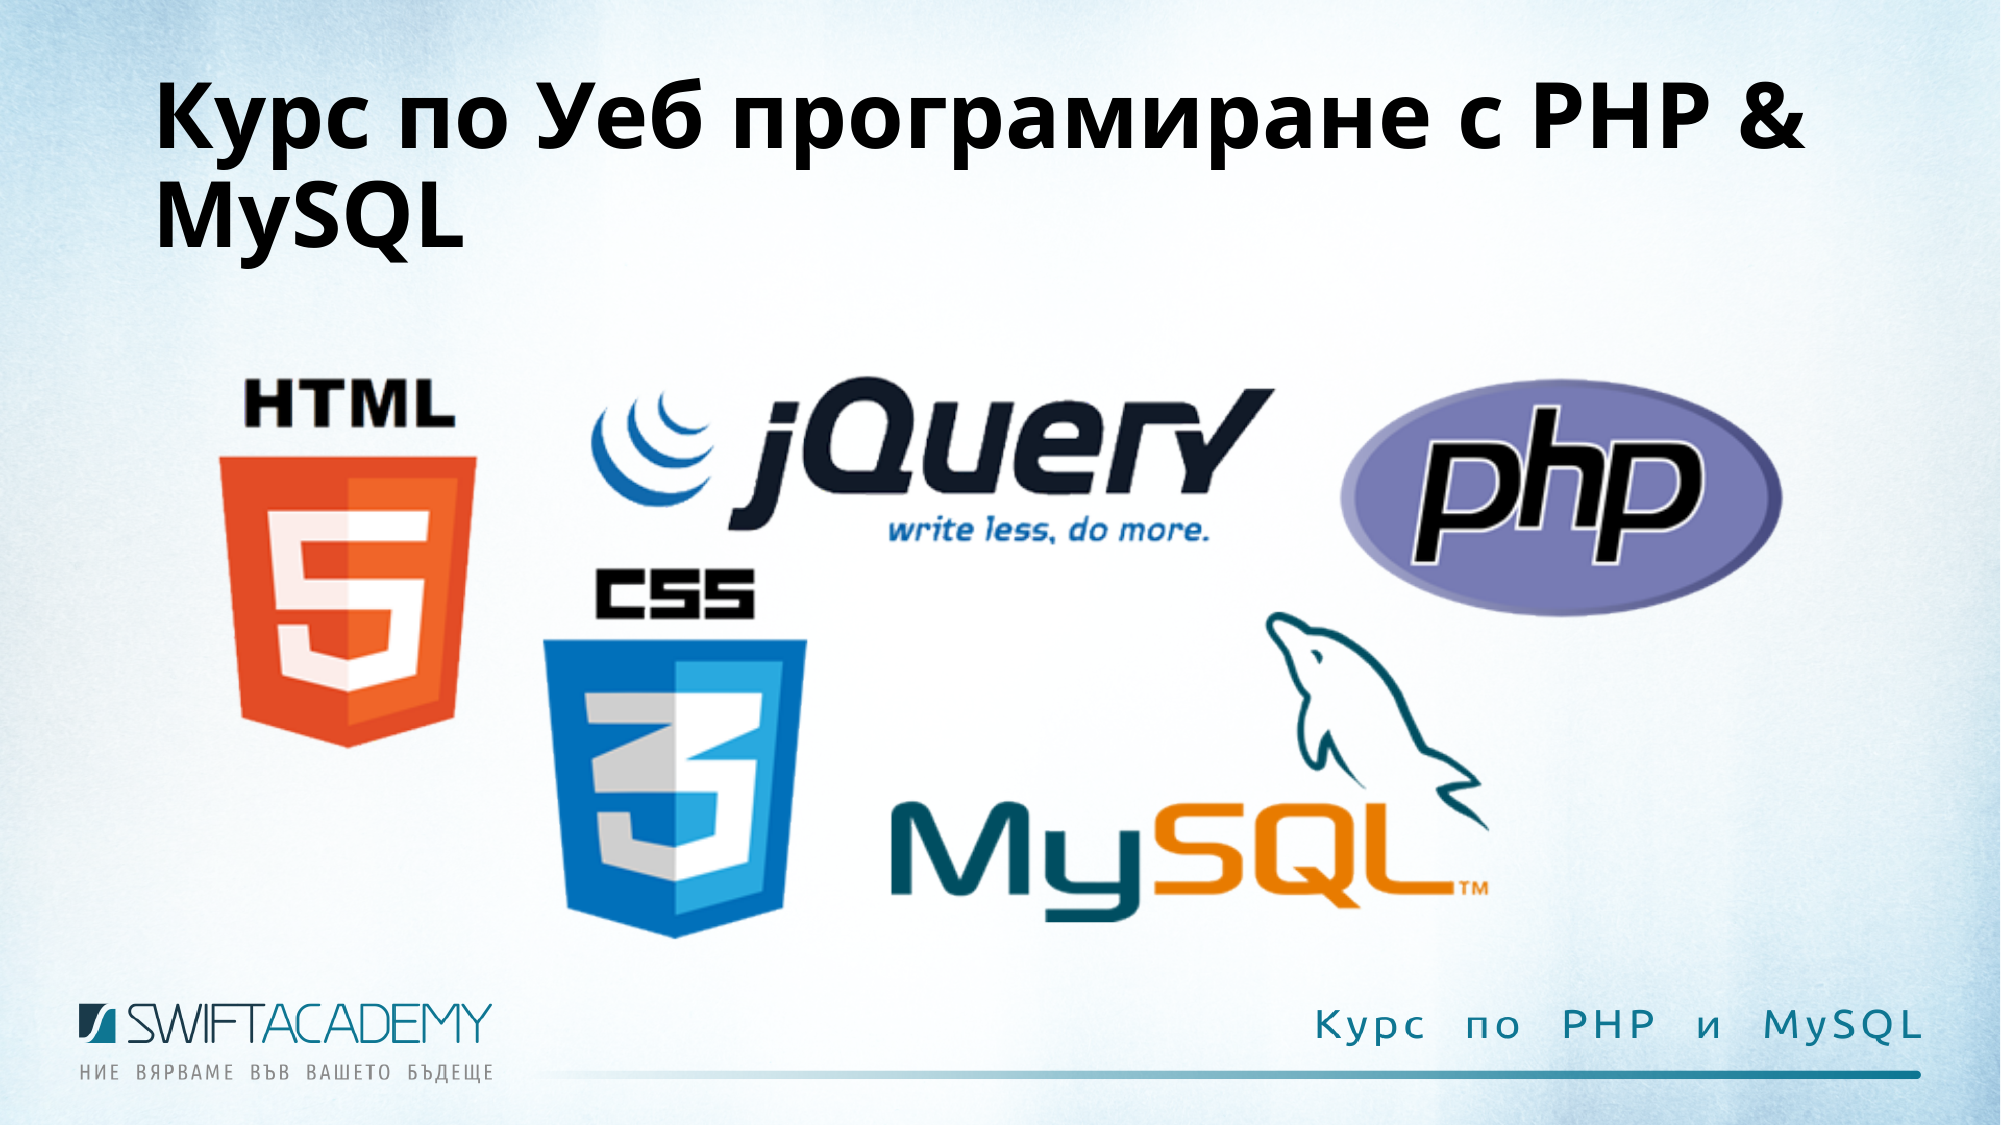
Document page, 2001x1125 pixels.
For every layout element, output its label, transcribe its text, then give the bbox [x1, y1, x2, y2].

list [166, 343, 1834, 969]
picture [0, 0, 2001, 1125]
title Курс по Уеб програмиране с PHP & MySQL [137, 59, 1863, 278]
